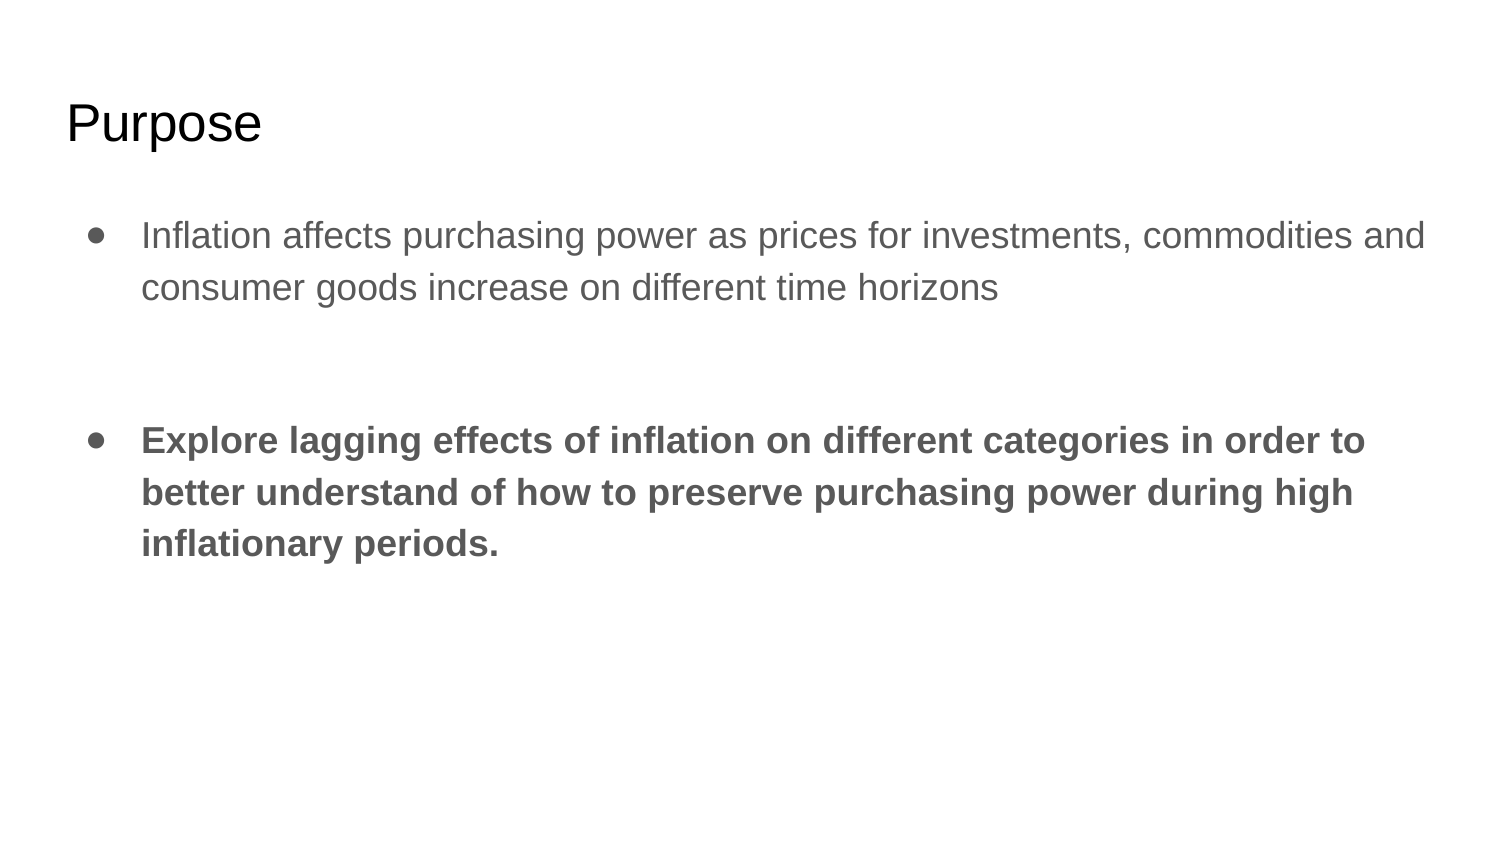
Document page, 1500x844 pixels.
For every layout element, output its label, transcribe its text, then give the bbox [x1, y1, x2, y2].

title Purpose [51, 72, 1449, 167]
list Inflation affects purchasing power as prices for investments, commodities and consumer goods increase on different time horizons Explore lagging effects of inflation on different categories in order to better understand of how to preserve purchasing power during high inflationary periods. [51, 189, 1449, 750]
